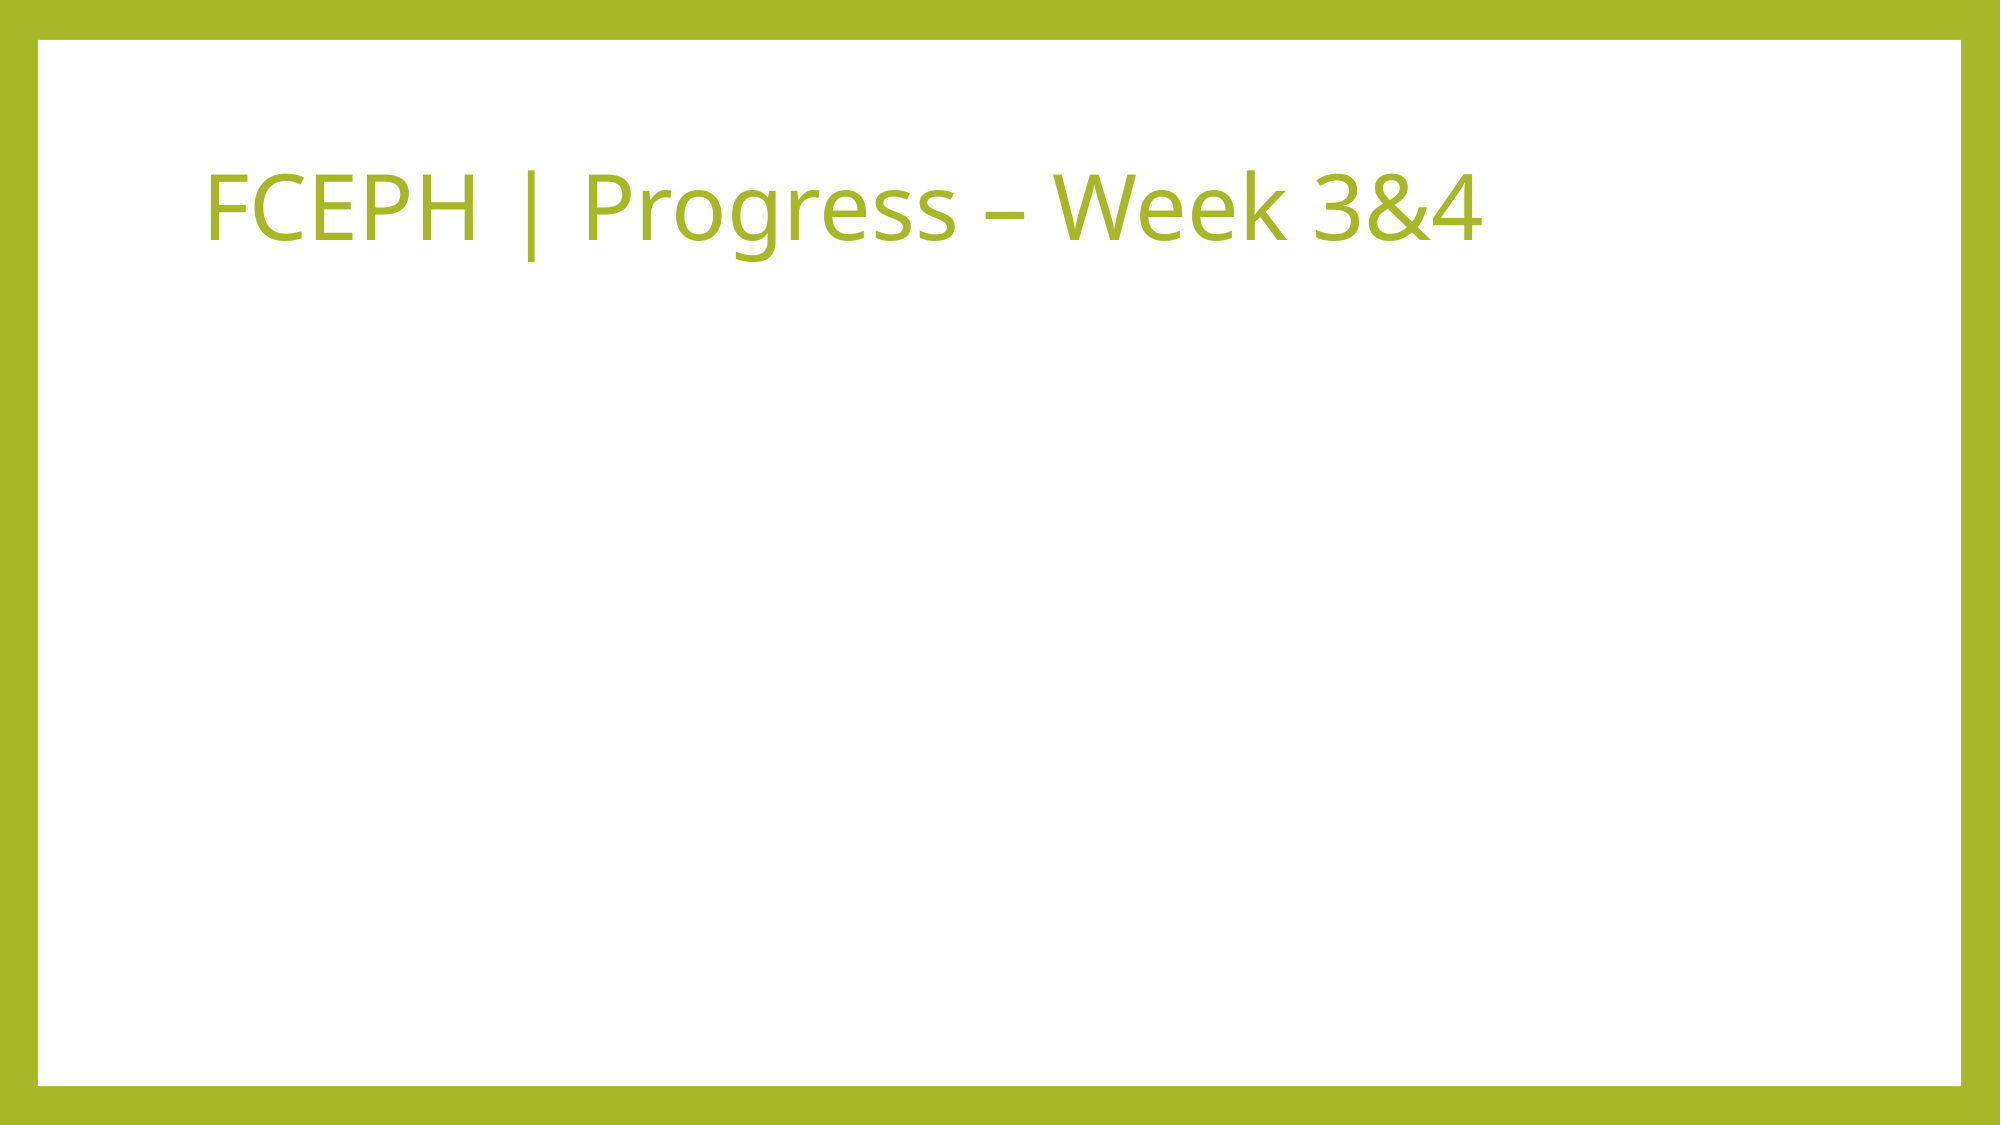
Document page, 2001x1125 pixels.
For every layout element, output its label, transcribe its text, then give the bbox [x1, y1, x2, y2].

title FCEPH | Progress – Week 3&4 [187, 99, 1808, 323]
